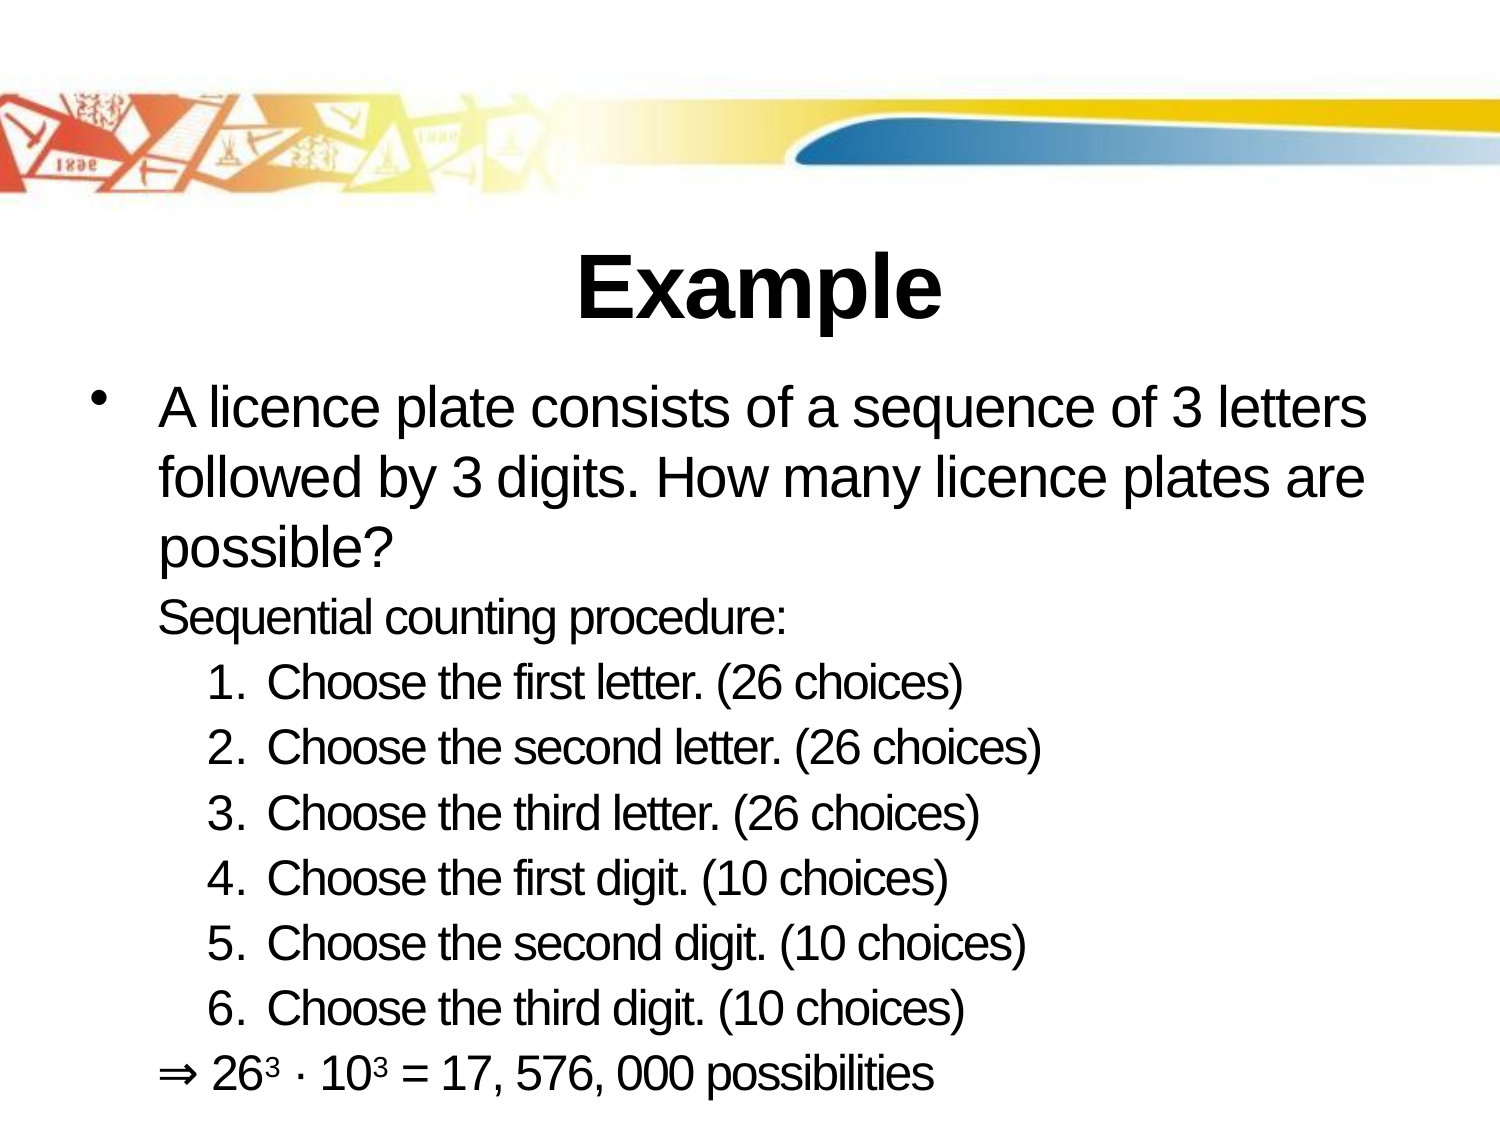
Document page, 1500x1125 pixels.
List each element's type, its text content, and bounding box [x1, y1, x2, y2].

title Example [84, 193, 1435, 371]
list A licence plate consists of a sequence of 3 letters followed by 3 digits. How many licence plates are possible? Sequential counting procedure: Choose the first letter. (26 choices) Choose the second letter. (26 choices) Choose the third letter. (26 choices) Choose the first digit. (10 choices) Choose the second digit. (10 choices) Choose the third digit. (10 choices) ⇒ 263 · 103 = 17, 576, 000 possibilities [74, 361, 1411, 1125]
picture [0, 0, 1500, 1125]
